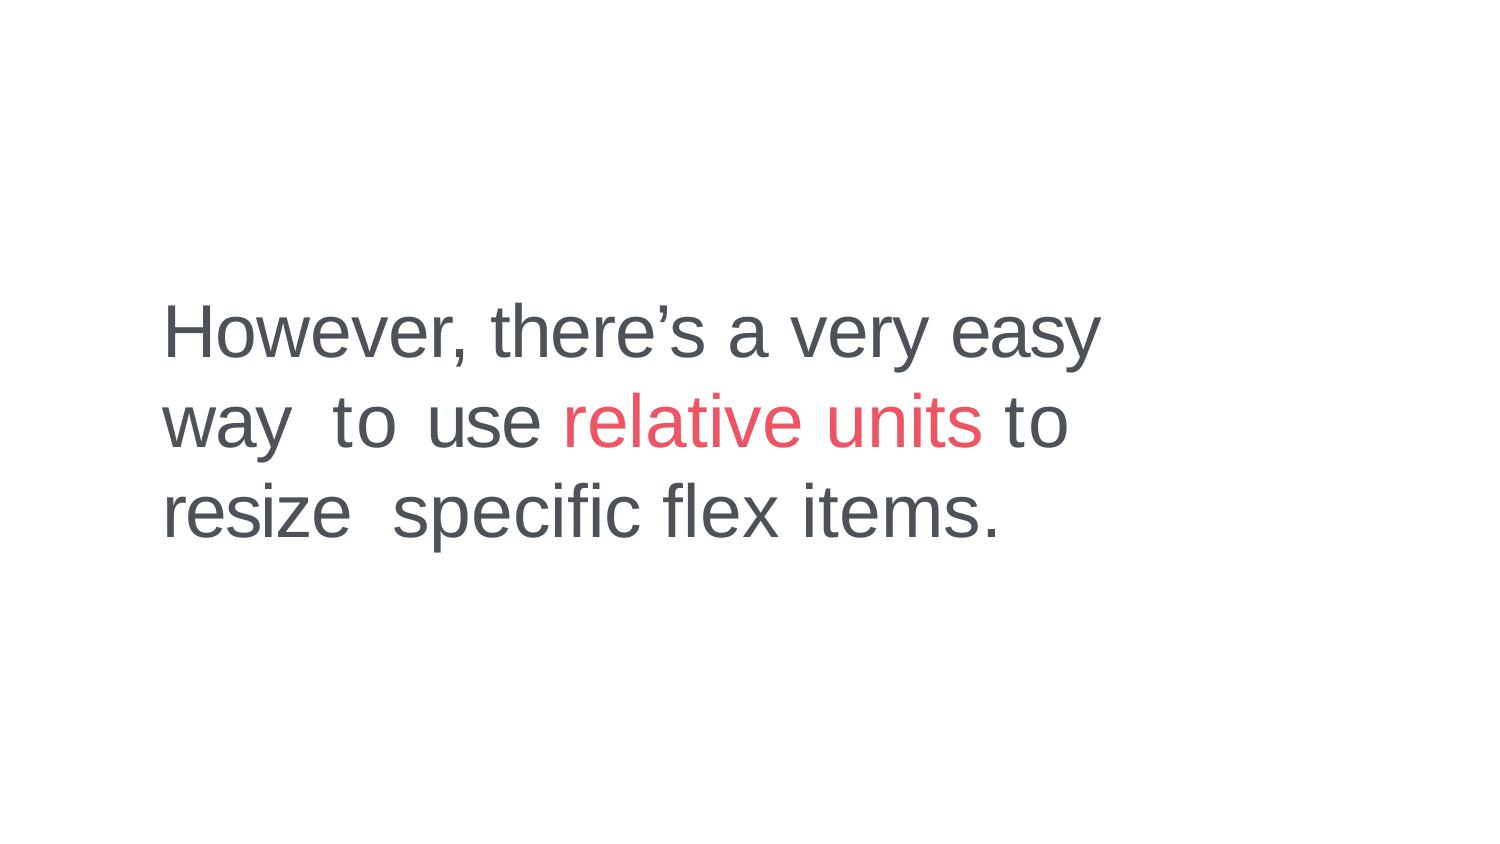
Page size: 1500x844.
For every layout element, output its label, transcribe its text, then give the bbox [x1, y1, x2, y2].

title However, there’s a very easy way to use relative units to resize speciﬁc ﬂex items. [160, 280, 1253, 553]
